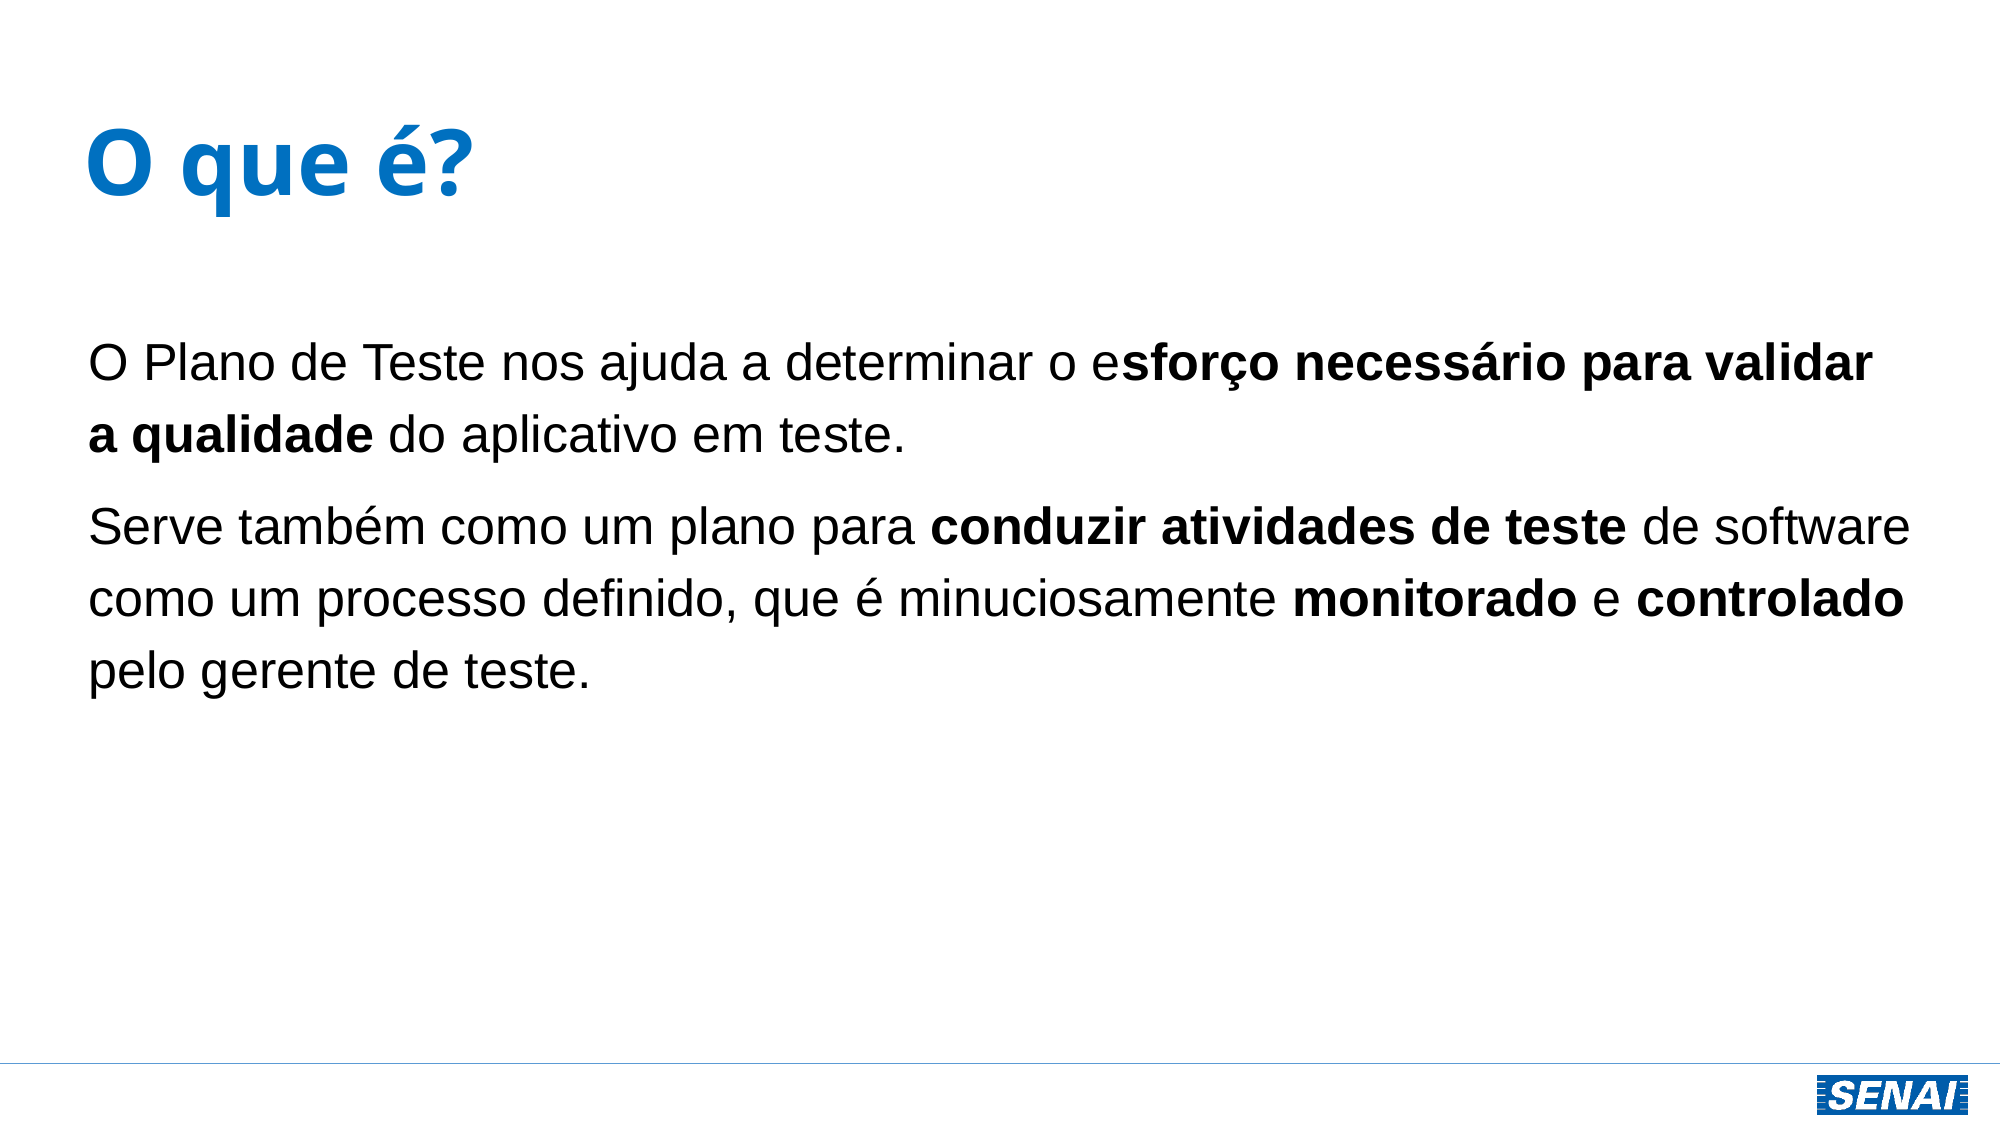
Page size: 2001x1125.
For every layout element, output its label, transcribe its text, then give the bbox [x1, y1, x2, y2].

list O Plano de Teste nos ajuda a determinar o esforço necessário para validar a qualidade do aplicativo em teste. Serve também como um plano para conduzir atividades de teste de software como um processo definido, que é minuciosamente monitorado e controlado pelo gerente de teste. [68, 298, 1932, 1000]
title O que é? [68, 97, 1932, 234]
picture [1817, 1075, 1968, 1115]
